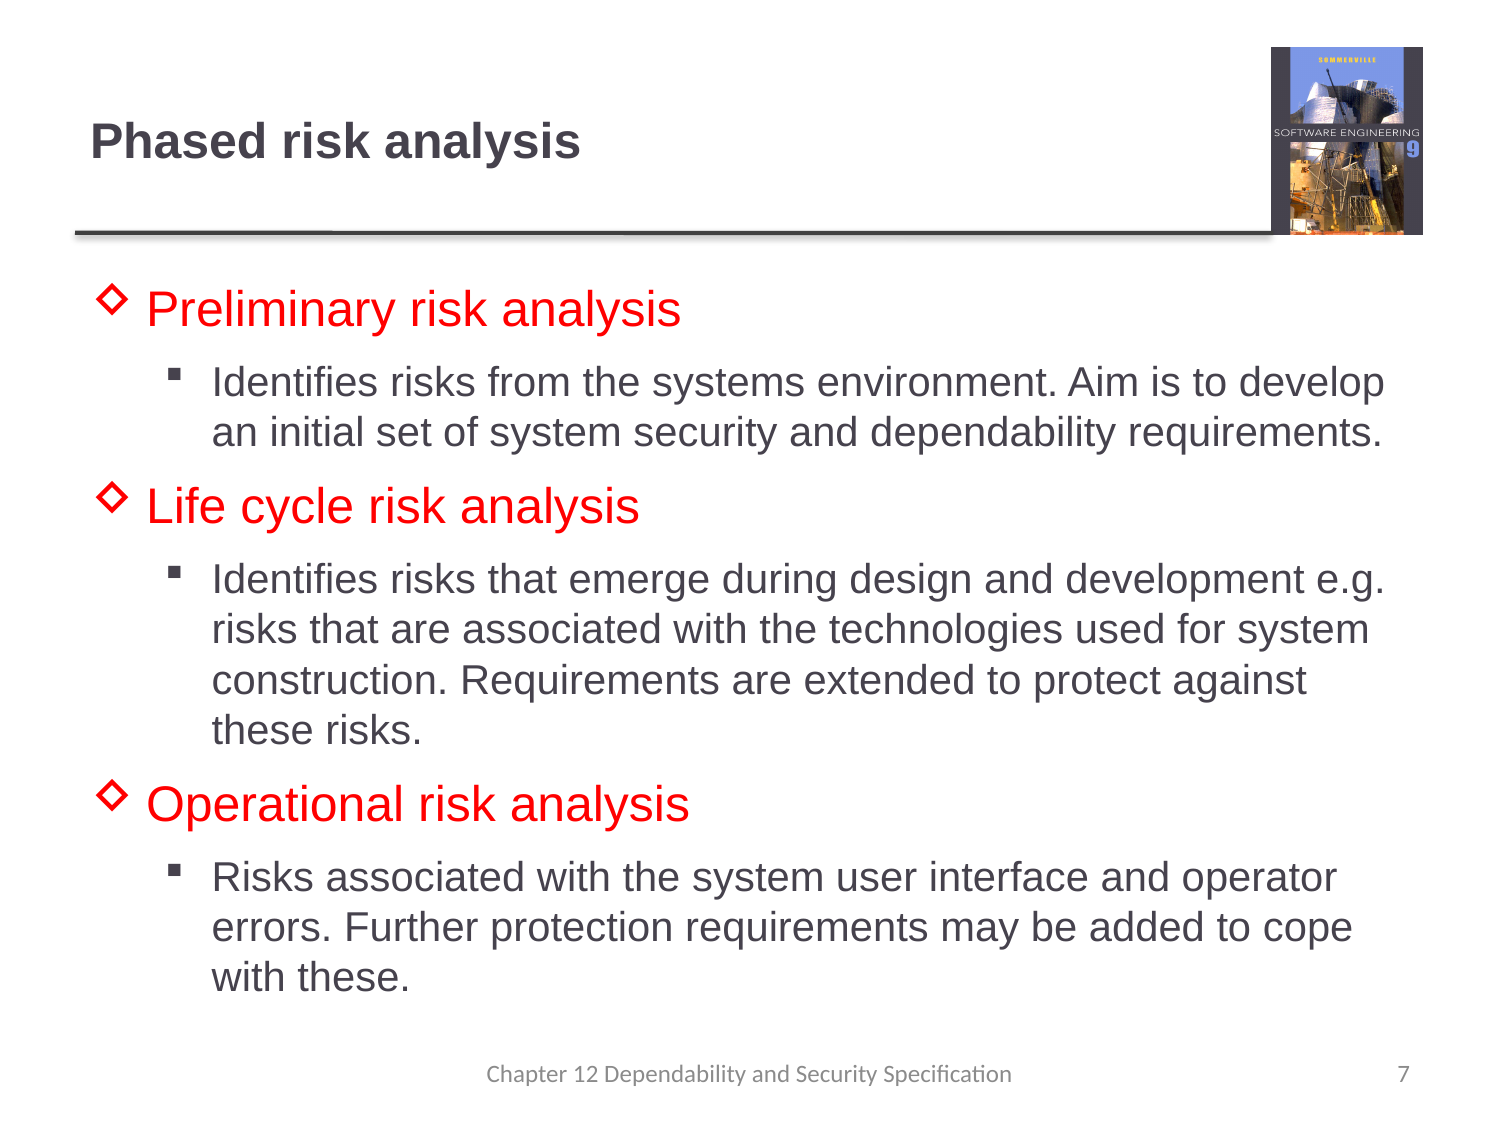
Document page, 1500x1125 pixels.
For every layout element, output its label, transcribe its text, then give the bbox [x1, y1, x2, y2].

list Preliminary risk analysis Identifies risks from the systems environment. Aim is to develop an initial set of system security and dependability requirements. Life cycle risk analysis Identifies risks that emerge during design and development e.g. risks that are associated with the technologies used for system construction. Requirements are extended to protect against these risks. Operational risk analysis Risks associated with the system user interface and operator errors. Further protection requirements may be added to cope with these. [75, 268, 1425, 1011]
picture [1272, 47, 1423, 235]
slide_number 7 [1075, 1042, 1425, 1103]
title Phased risk analysis [74, 44, 1272, 233]
footer Chapter 12 Dependability and Security Specification [425, 1042, 1075, 1103]
